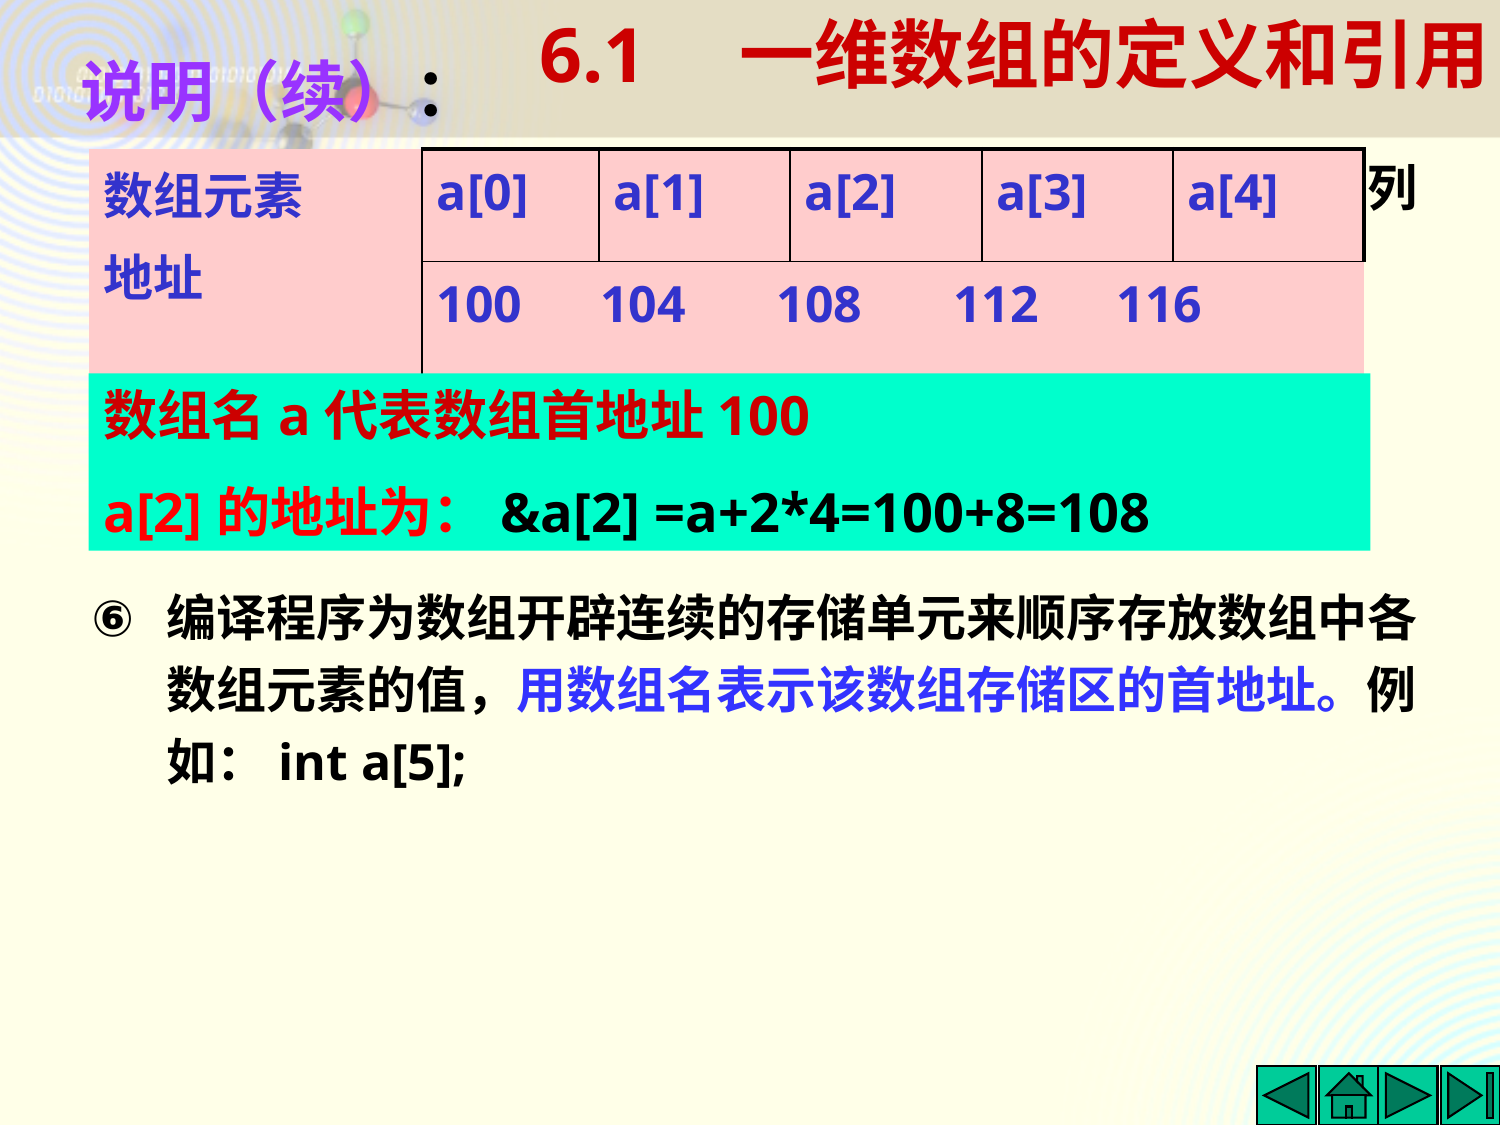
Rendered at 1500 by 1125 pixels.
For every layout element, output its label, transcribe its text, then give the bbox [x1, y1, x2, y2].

text_box 6.1 一维数组的定义和引用 [524, 0, 1500, 105]
table_header a[4] [1174, 151, 1362, 261]
table_header a[1] [600, 151, 789, 261]
text_box 说明（续）： [65, 42, 496, 138]
table_cell 100 104 108 112 116 [423, 262, 1364, 373]
table_header 数组元素 地址 [89, 149, 421, 373]
table_header a[3] [983, 151, 1172, 261]
text_box 数组名a代表数组首地址100 a[2]的地址为：&a[2] =a+2*4=100+8=108 [88, 373, 1371, 551]
table_header a[0] [423, 151, 598, 261]
text_box 定义数组长度只能是常量和符号常量，不能是变量。下列合法的声明是： #define F 12 int a[5],int a[n],int a[5+7], int a[F],int a[GF+2],int a[2*3] 编译程序为数组开辟连续的存储单元来顺序存放数组中各数组元素的值，用数组名表示该数组存储区的首地址。例如：int a[5]; [76, 137, 1436, 798]
table_header a[2] [791, 151, 981, 261]
